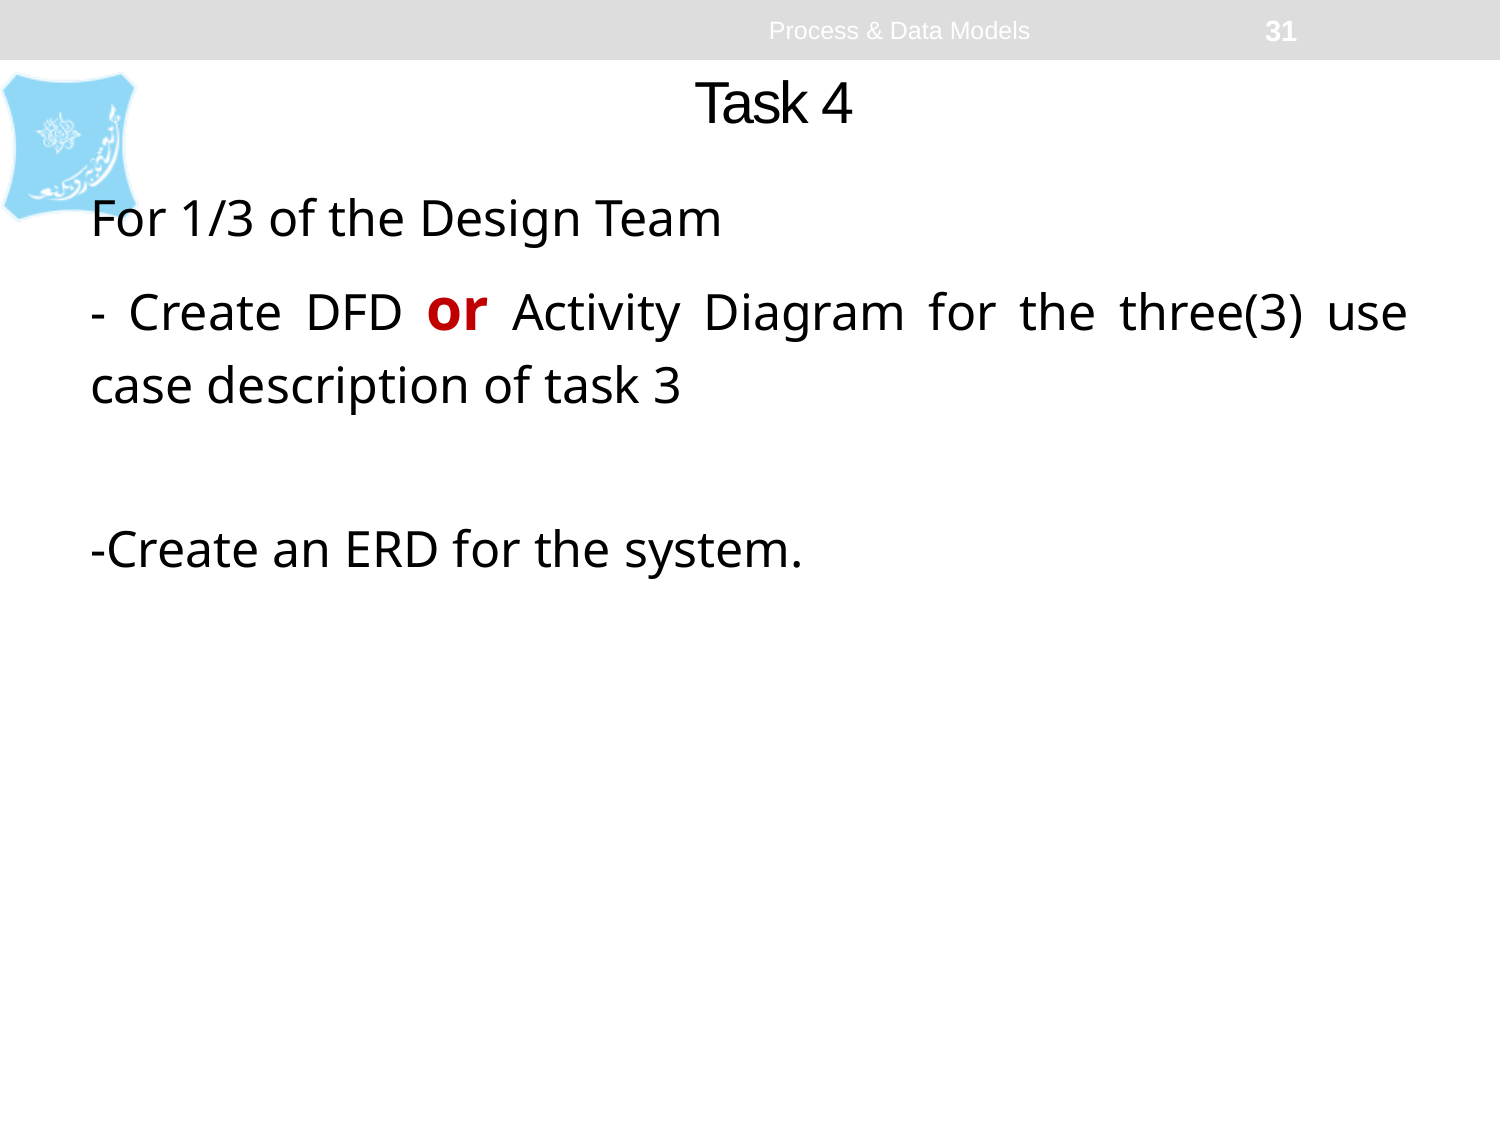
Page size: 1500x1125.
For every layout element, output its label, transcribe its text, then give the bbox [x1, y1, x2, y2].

list For 1/3 of the Design Team - Create DFD or Activity Diagram for the three(3) use case description of task 3 -Create an ERD for the system. [75, 167, 1425, 1075]
footer Process & Data Models [562, 3, 1238, 57]
slide_number 31 [1250, 3, 1425, 57]
title Task 4 [99, 56, 1450, 144]
picture [0, 72, 139, 222]
